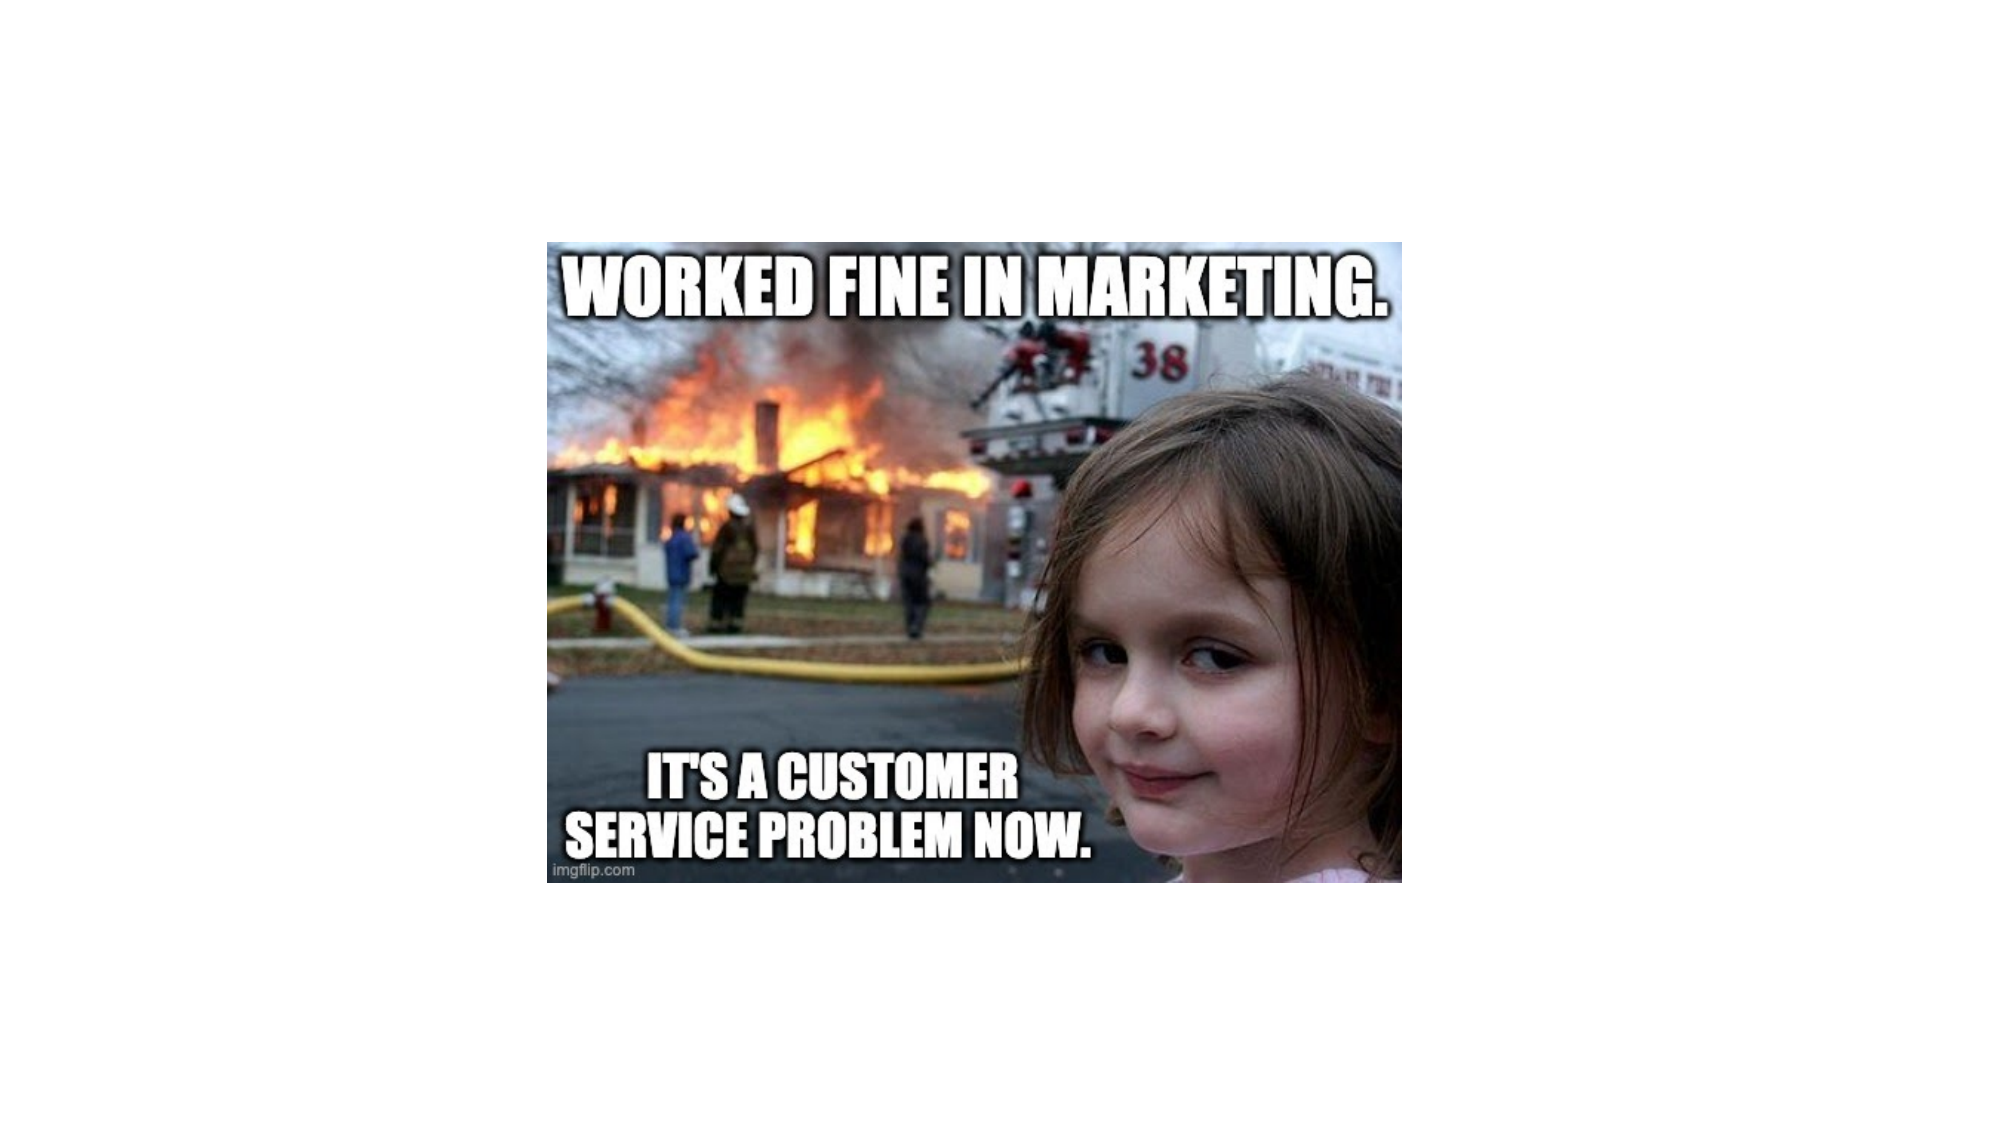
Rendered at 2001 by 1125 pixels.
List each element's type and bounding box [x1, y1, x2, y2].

picture [547, 241, 1402, 883]
